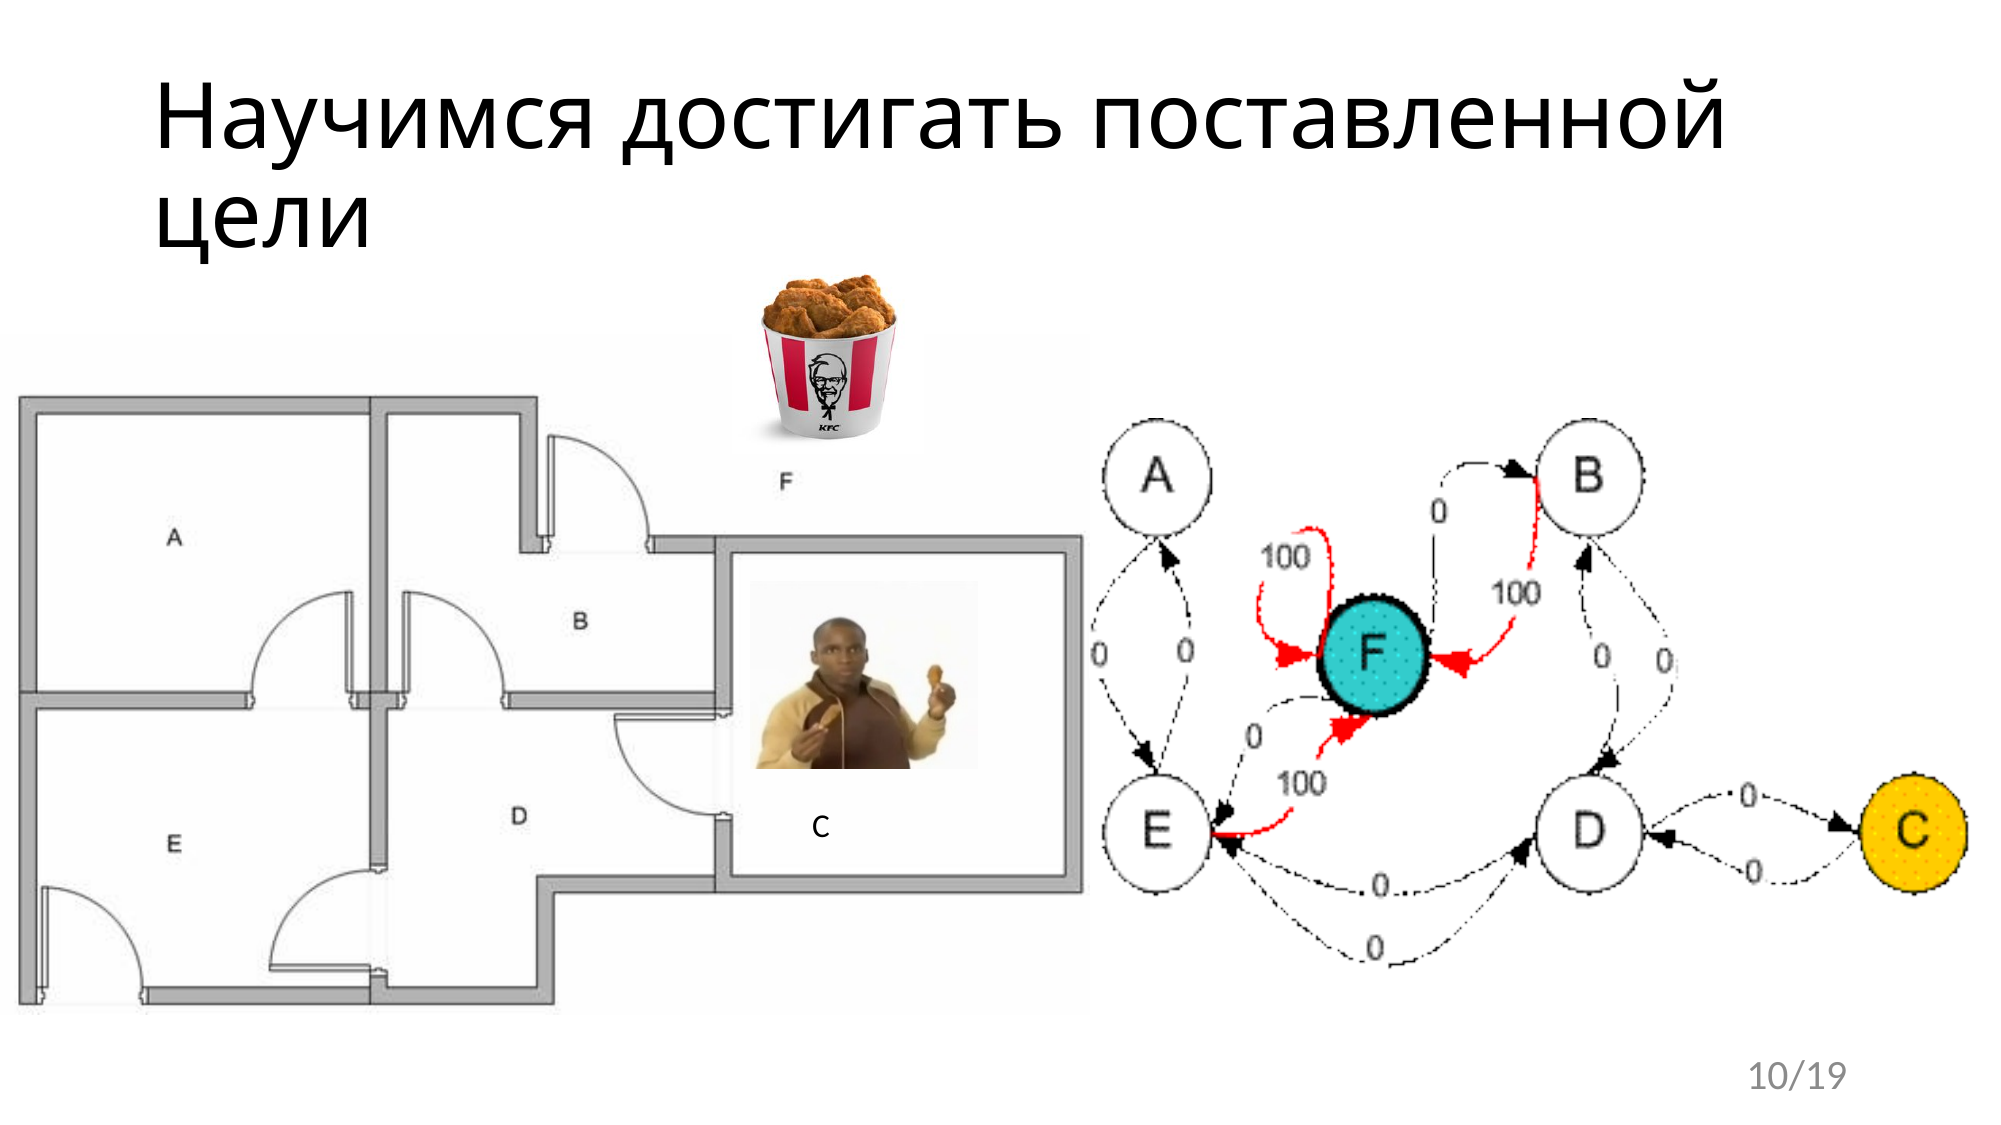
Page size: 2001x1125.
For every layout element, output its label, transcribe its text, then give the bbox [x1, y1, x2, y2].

picture [0, 262, 1972, 1015]
slide_number 10/19 [1412, 1042, 1863, 1103]
title Научимся достигать поставленной цели [137, 59, 1863, 278]
